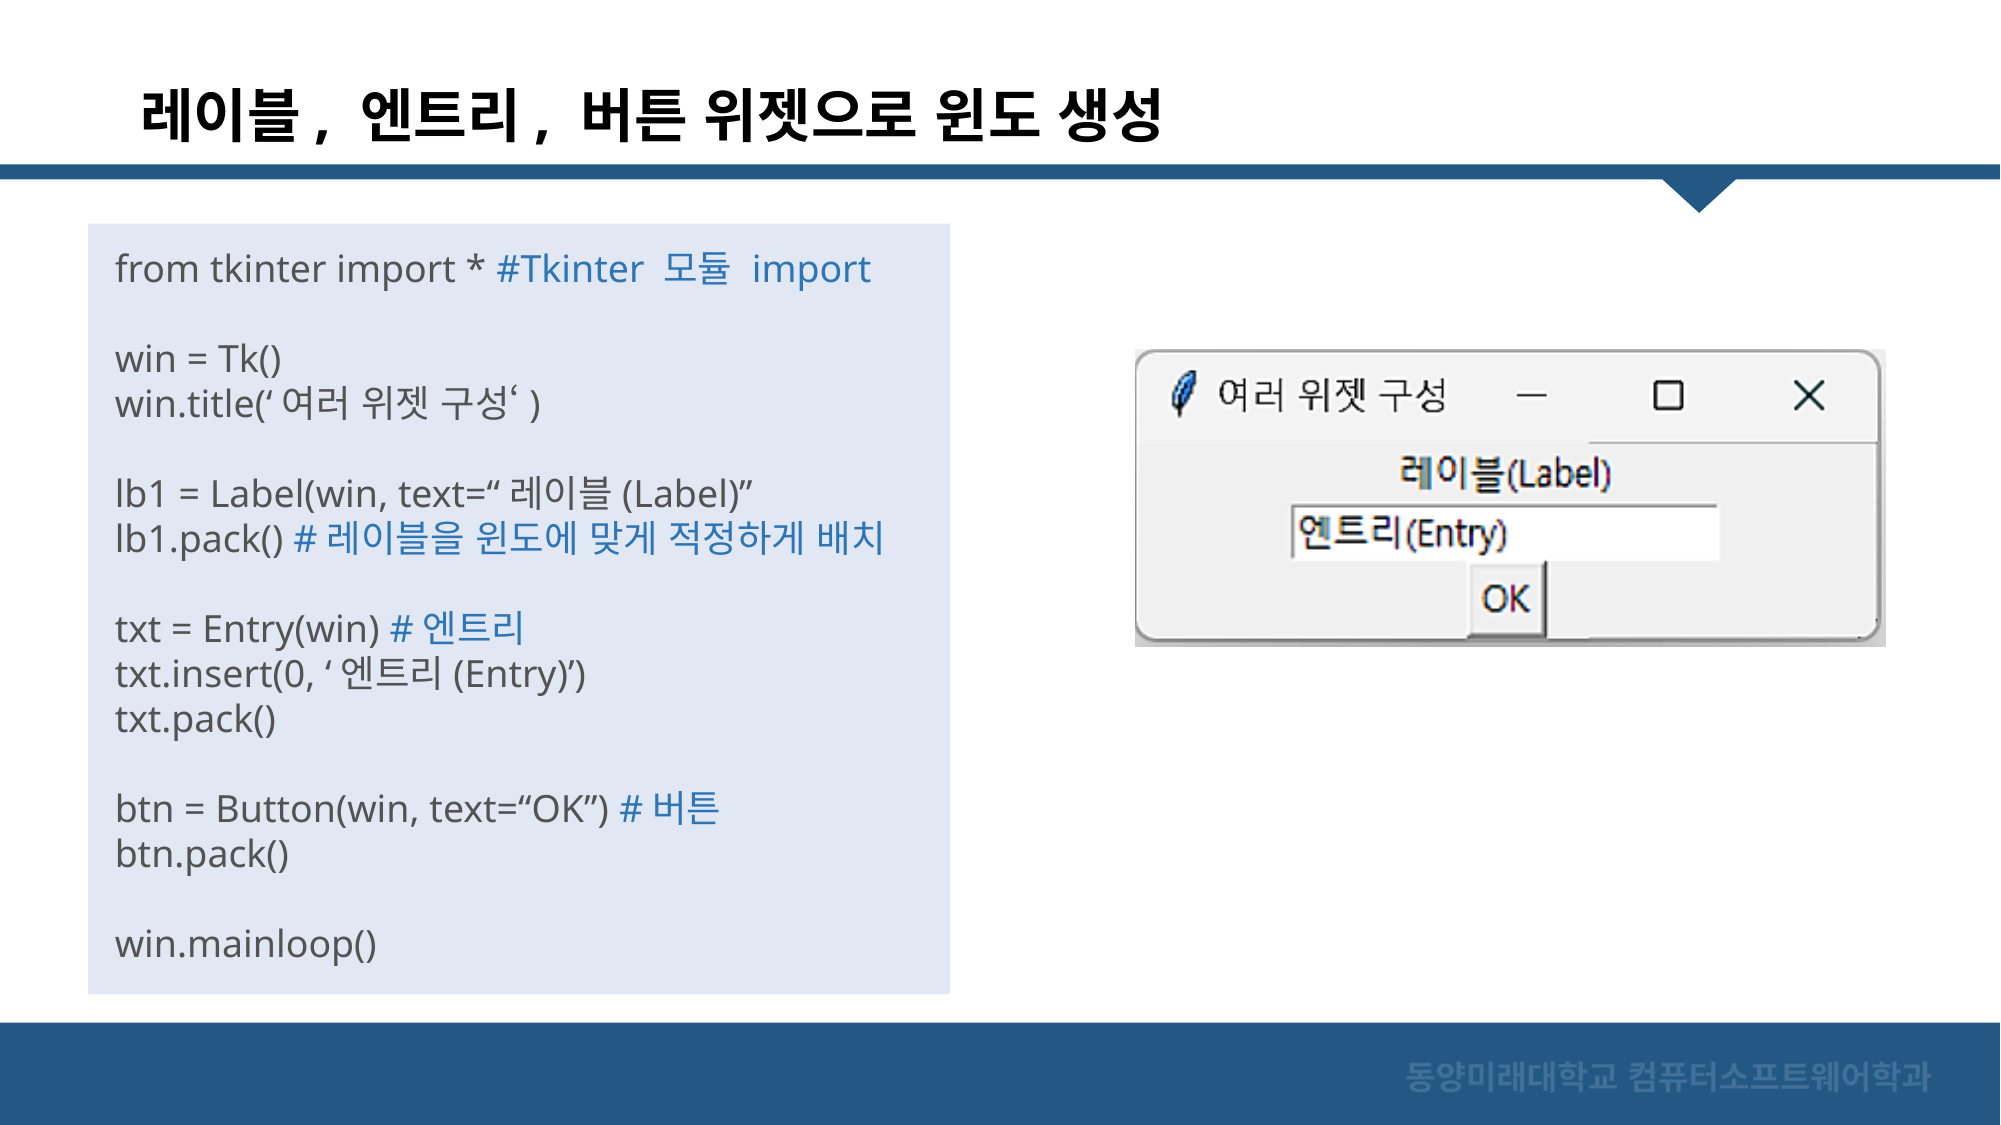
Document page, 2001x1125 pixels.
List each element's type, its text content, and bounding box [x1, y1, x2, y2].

text_box 레이블, 엔트리, 버튼 위젯으로 윈도 생성 [125, 72, 1180, 157]
text_box [87, 223, 951, 995]
text_box [1652, 171, 1746, 215]
text_box [0, 1022, 2000, 1125]
text_box 동양미래대학교 컴퓨터소프트웨어학과 [1390, 1048, 1948, 1104]
picture [1135, 349, 1886, 647]
text_box [0, 163, 2000, 181]
text_box from tkinter import * #Tkinter 모듈 import win = Tk() win.title(‘여러 위젯 구성‘) lb1 = Label(win, text=“레이블(Label)” lb1.pack() #레이블을 윈도에 맞게 적정하게 배치 txt = Entry(win) #엔트리 txt.insert(0, ‘엔트리(Entry)’) txt.pack() btn = Button(win, text=“OK”) #버튼 btn.pack() win.mainloop() [100, 237, 1026, 973]
